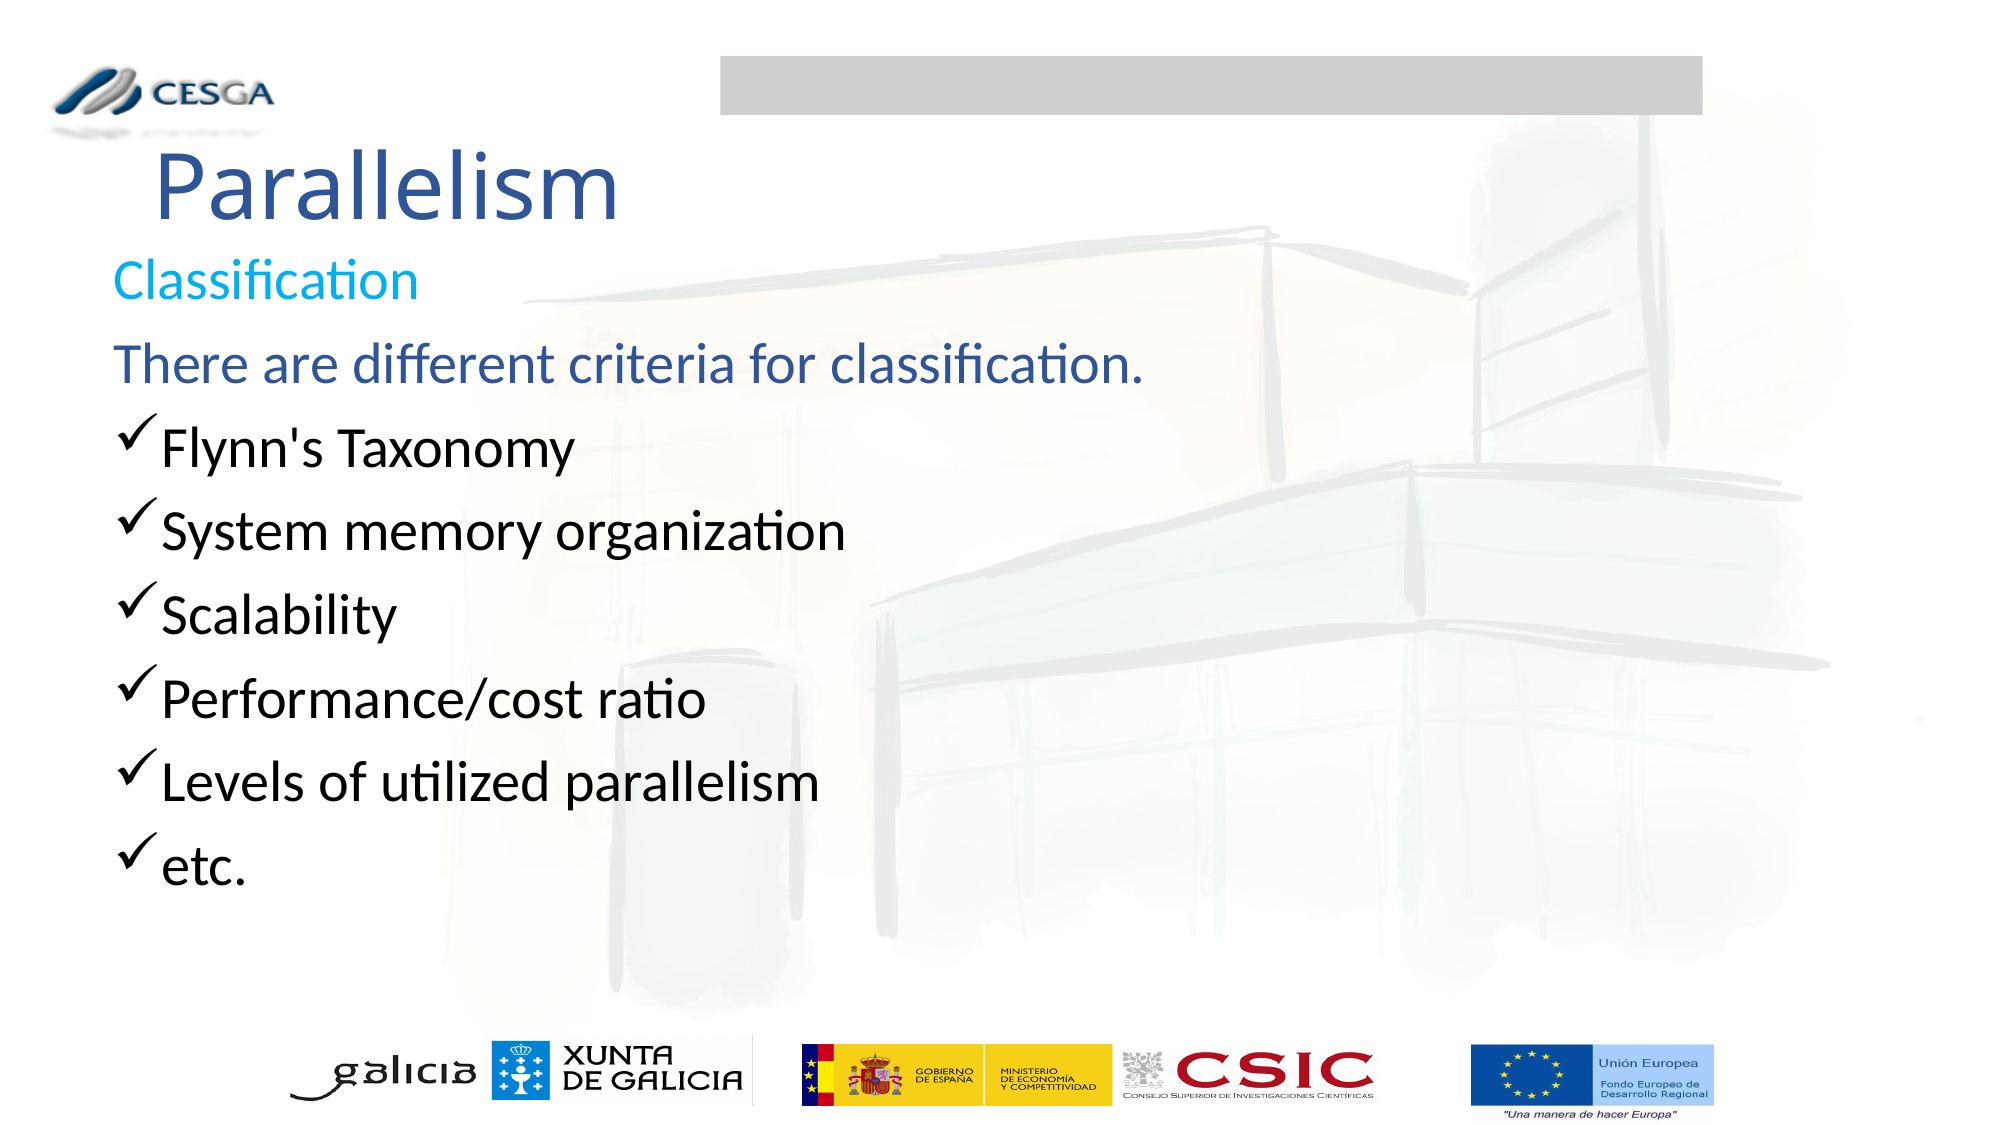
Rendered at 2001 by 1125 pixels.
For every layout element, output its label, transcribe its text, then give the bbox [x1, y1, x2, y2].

picture [0, 7, 2000, 1125]
text_box Parallelism [137, 133, 1863, 242]
text_box [720, 56, 1703, 116]
text_box Classification There are different criteria for classification. Flynn's Taxonomy System memory organization Scalability Performance/cost ratio Levels of utilized parallelism etc. [98, 242, 1863, 1014]
